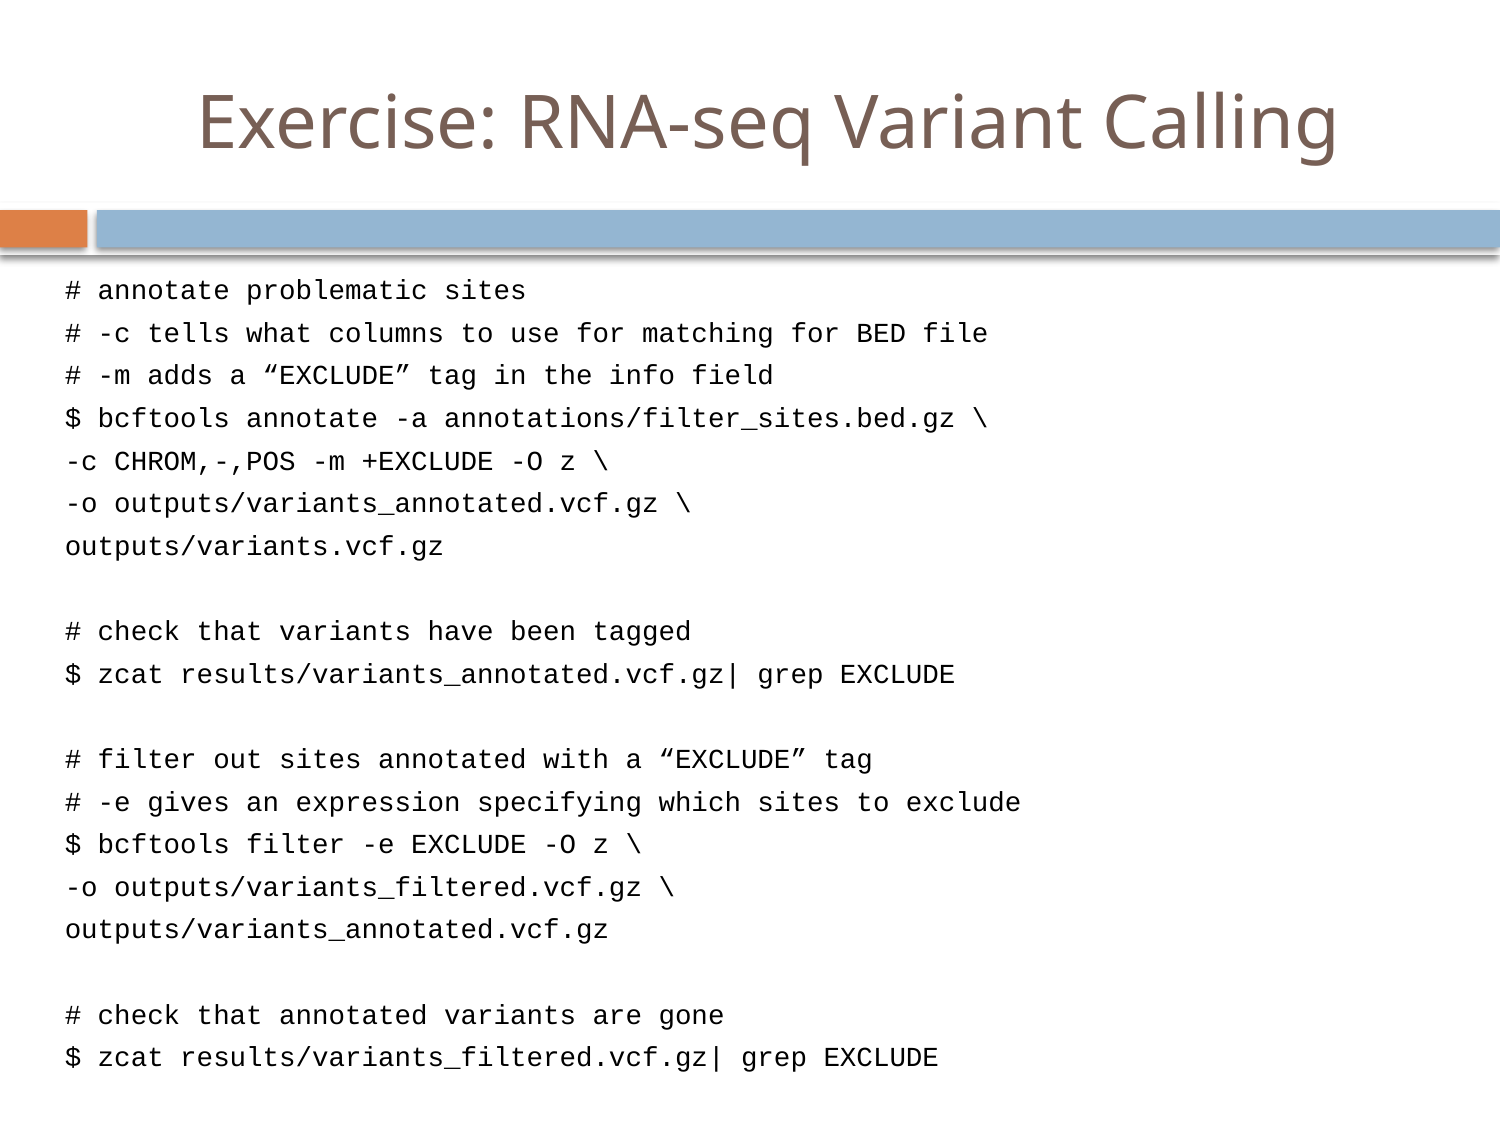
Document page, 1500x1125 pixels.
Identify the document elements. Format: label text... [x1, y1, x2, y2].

title Exercise: RNA-seq Variant Calling [100, 37, 1438, 200]
list # annotate problematic sites # -c tells what columns to use for matching for BED file # -m adds a “EXCLUDE” tag in the info field $ bcftools annotate -a annotations/filter_sites.bed.gz \ -c CHROM,-,POS -m +EXCLUDE -O z \ -o outputs/variants_annotated.vcf.gz \ outputs/variants.vcf.gz # check that variants have been tagged $ zcat results/variants_annotated.vcf.gz| grep EXCLUDE # filter out sites annotated with a “EXCLUDE” tag # -e gives an expression specifying which sites to exclude $ bcftools filter -e EXCLUDE -O z \ -o outputs/variants_filtered.vcf.gz \ outputs/variants_annotated.vcf.gz # check that annotated variants are gone $ zcat results/variants_filtered.vcf.gz| grep EXCLUDE [50, 264, 1465, 1084]
